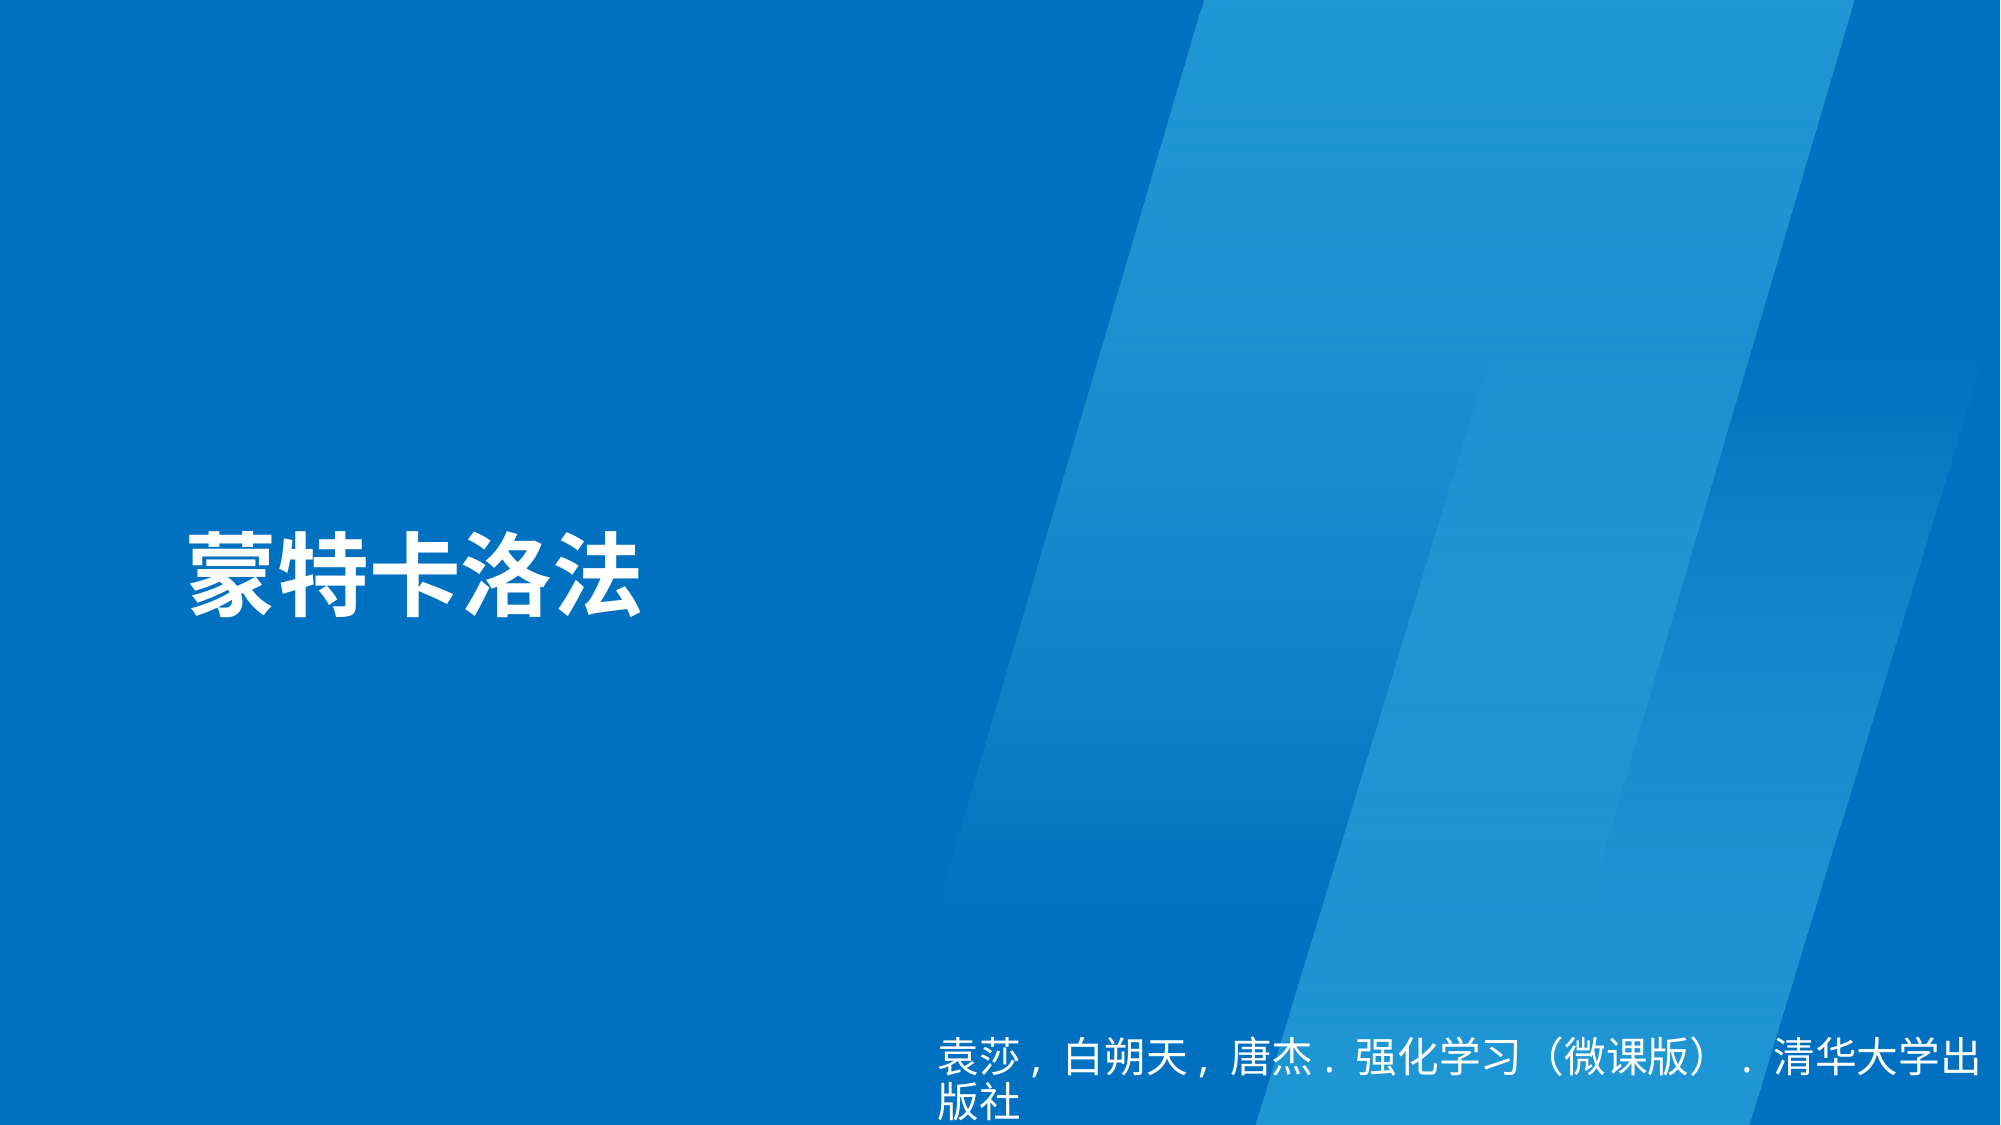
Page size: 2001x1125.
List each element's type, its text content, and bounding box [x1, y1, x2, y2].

list 蒙特卡洛法 [185, 529, 1362, 619]
text_box 袁莎, 白朔天, 唐杰. 强化学习（微课版）. 清华大学出版社 [937, 1036, 2000, 1125]
